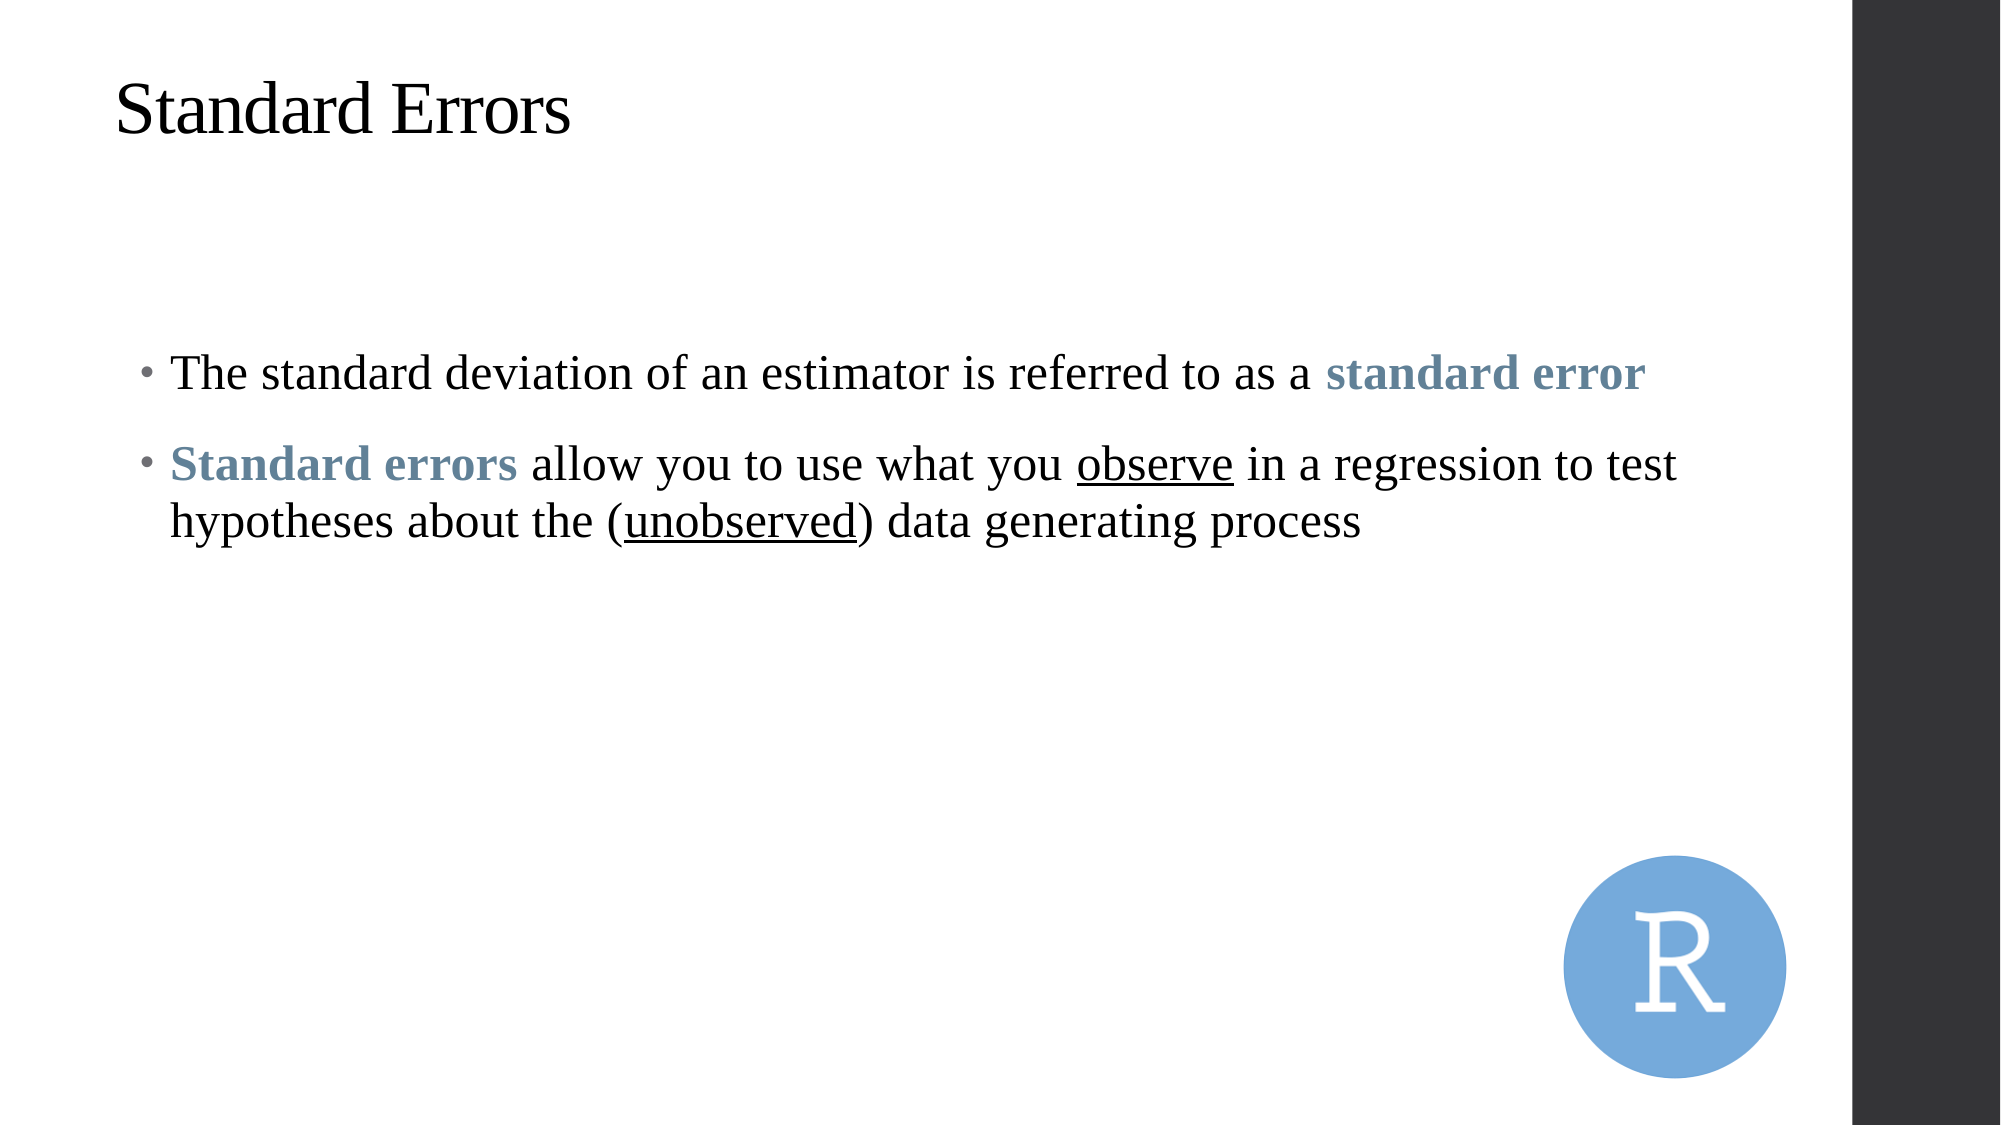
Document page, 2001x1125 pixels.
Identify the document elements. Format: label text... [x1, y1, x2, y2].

title Standard Errors [99, 55, 1813, 158]
picture [1562, 854, 1789, 1080]
